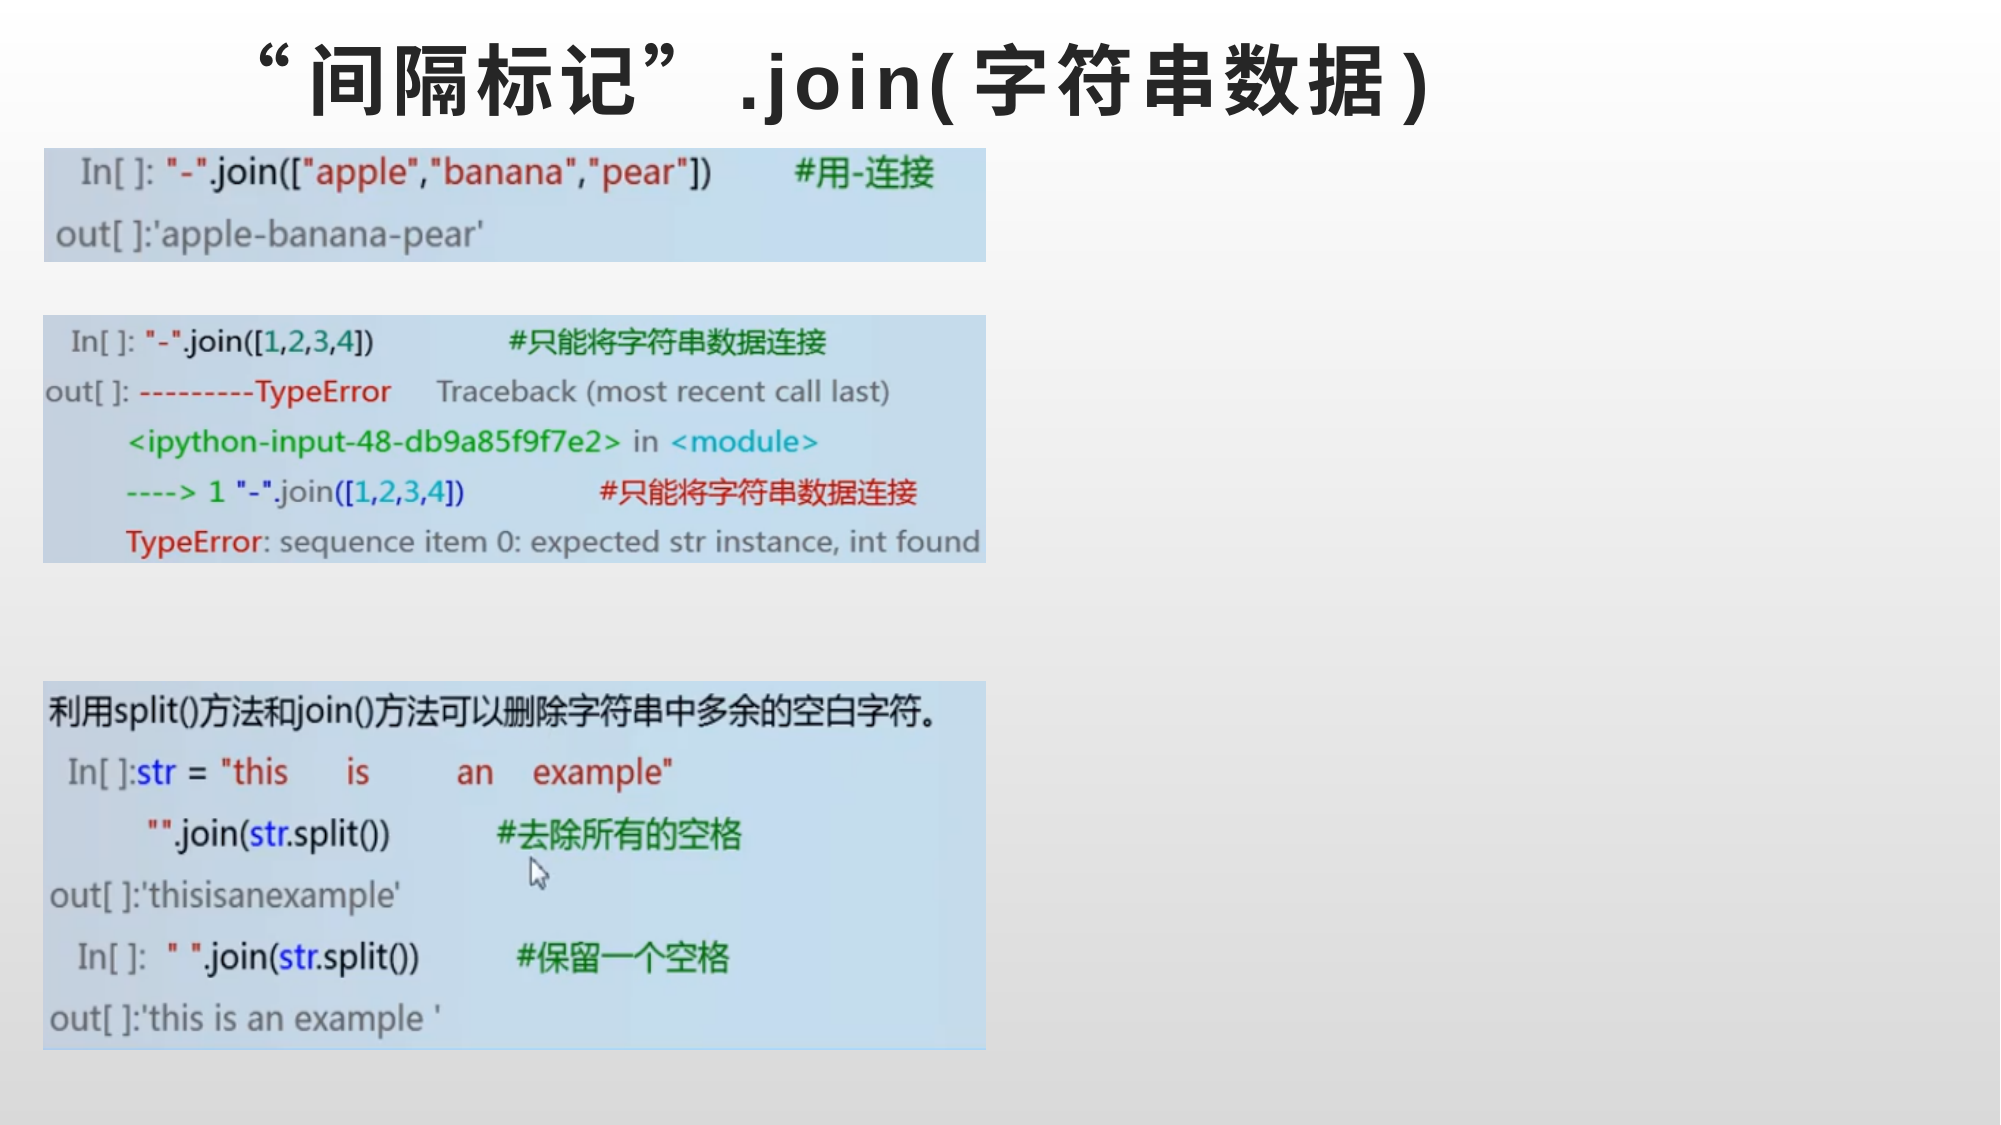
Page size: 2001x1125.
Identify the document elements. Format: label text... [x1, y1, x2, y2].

picture [43, 315, 986, 563]
picture [44, 148, 986, 262]
title “间隔标记”.join(字符串数据) [17, 22, 1625, 133]
picture [43, 681, 986, 1050]
